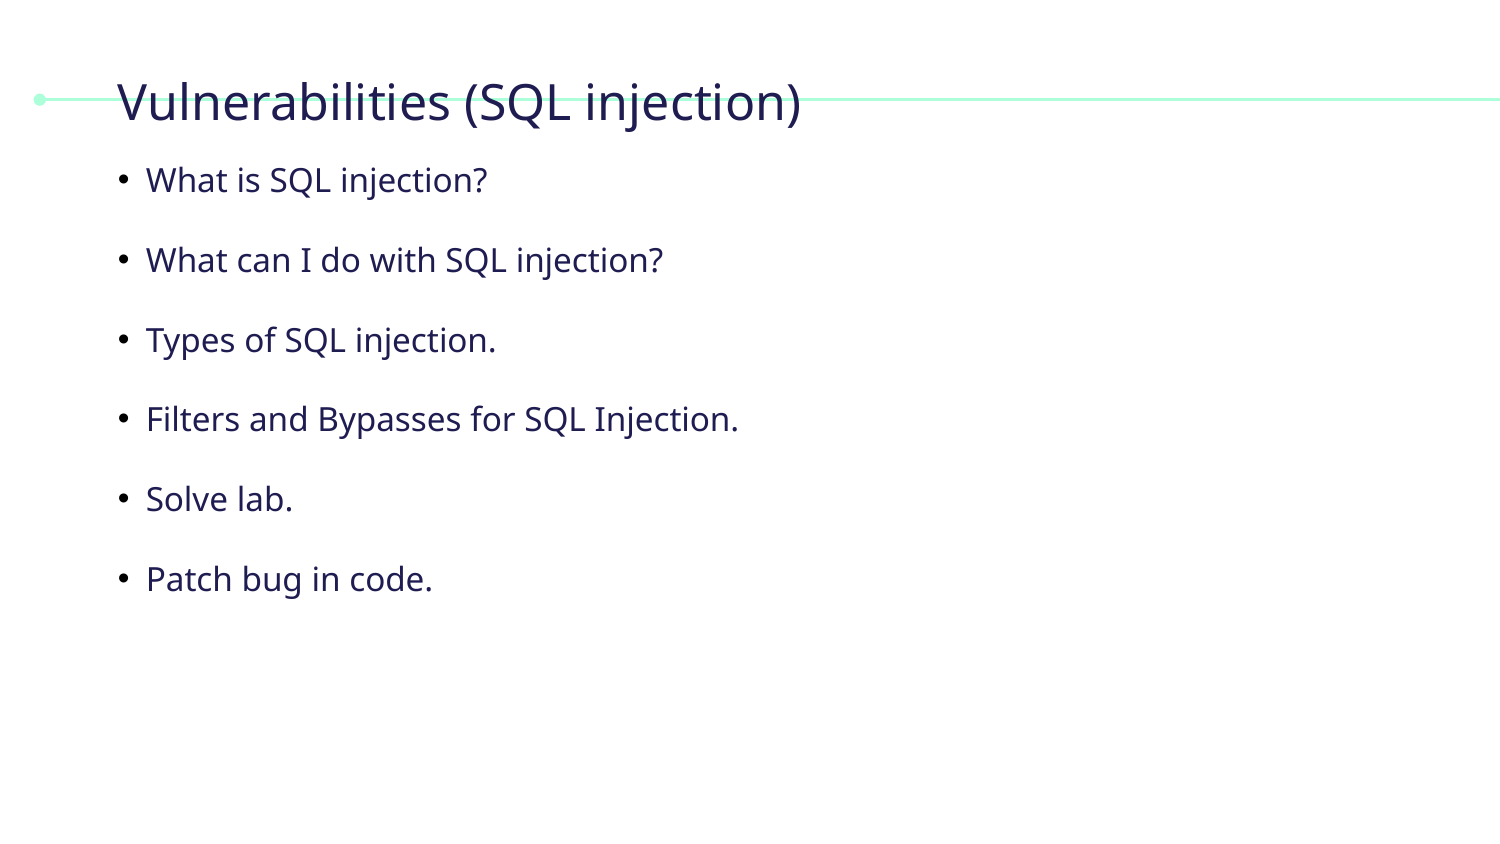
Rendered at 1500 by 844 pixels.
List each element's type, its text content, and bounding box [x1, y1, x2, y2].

list What is SQL injection? What can I do with SQL injection? Types of SQL injection. Filters and Bypasses for SQL Injection. Solve lab. Patch bug in code. [102, 144, 1304, 680]
title Vulnerabilities (SQL injection) [102, 55, 1101, 144]
